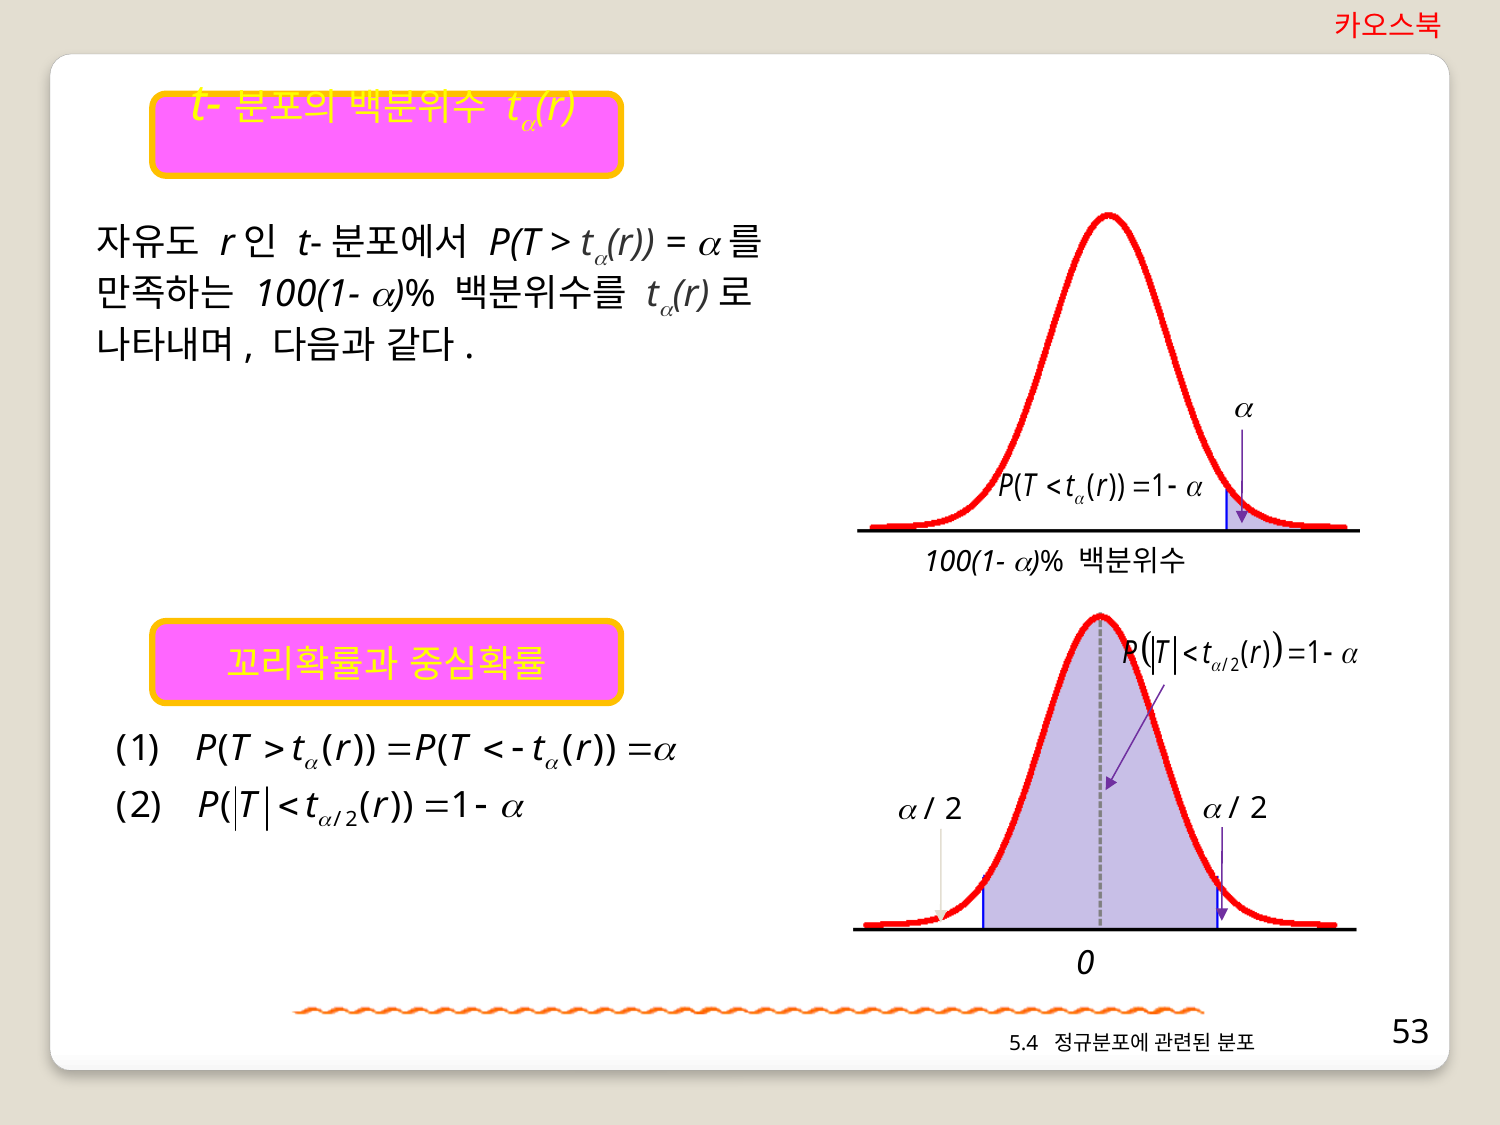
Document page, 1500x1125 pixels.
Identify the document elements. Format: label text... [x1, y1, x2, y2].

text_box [855, 210, 1360, 586]
footer 5.4 정규분포에 관련된 분포 [994, 1002, 1369, 1063]
text_box 카오스북 [1277, 0, 1500, 50]
text_box 꼬리확률과 중심확률 [148, 617, 625, 707]
picture [281, 1003, 1219, 1020]
slide_number 53 [1369, 1002, 1445, 1063]
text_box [111, 724, 687, 840]
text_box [851, 609, 1364, 990]
text_box 자유도 r인 t-분포에서 P(T > ta(r)) = a를 만족하는 100(1- a)% 백분위수를 ta(r)로 나타내며, 다음과 같다. [82, 210, 844, 373]
text_box t-분포의 백분위수 ta(r) [148, 90, 625, 180]
